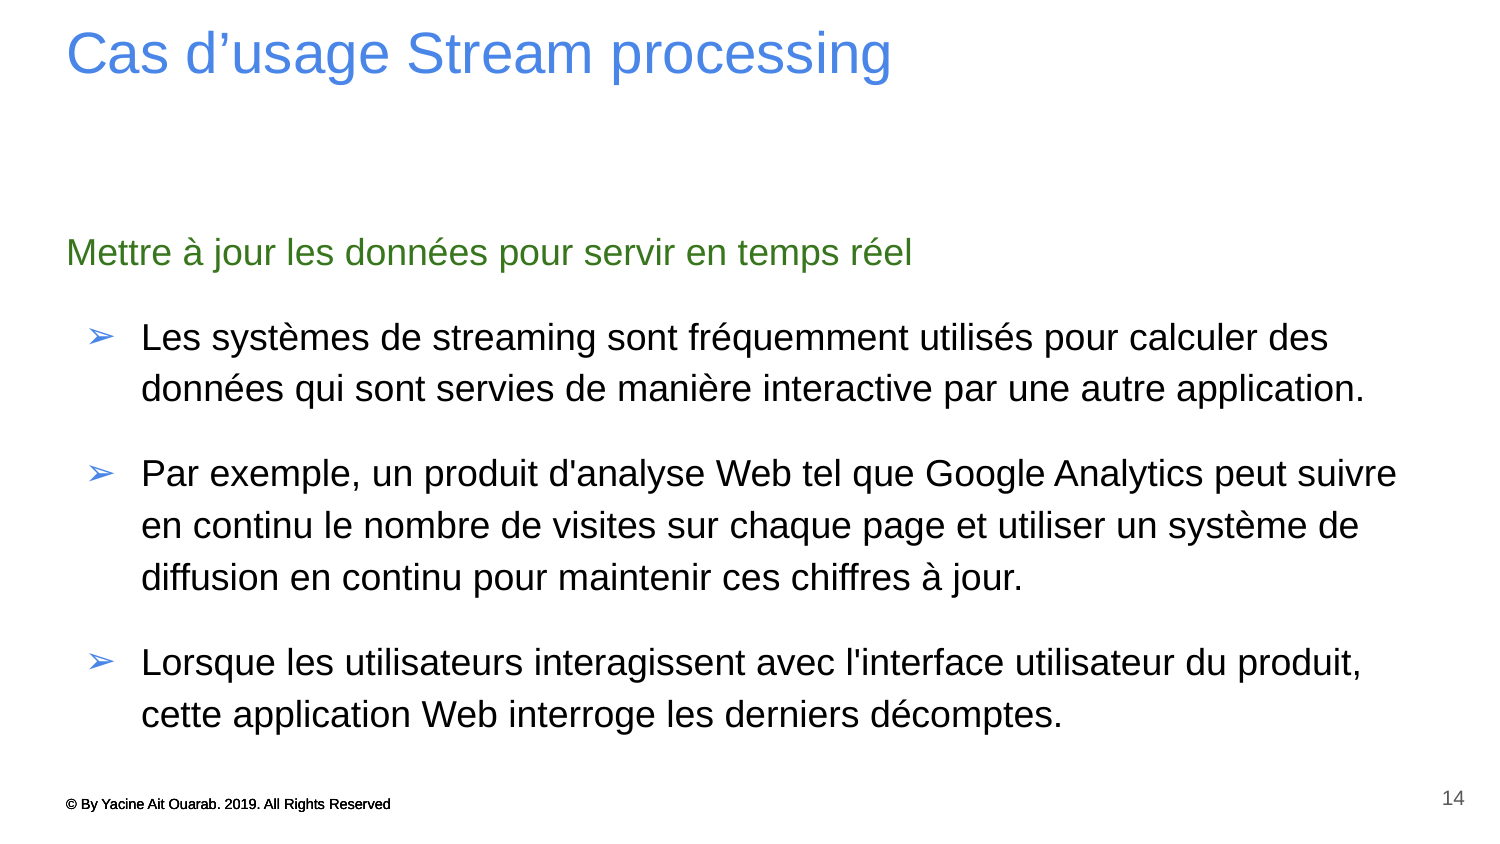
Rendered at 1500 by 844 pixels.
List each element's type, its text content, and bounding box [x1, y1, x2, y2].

title Cas d’usage Stream processing [51, 0, 1449, 93]
slide_number 14 [1389, 764, 1480, 830]
list Mettre à jour les données pour servir en temps réel Les systèmes de streaming sont fréquemment utilisés pour calculer des données qui sont servies de manière interactive par une autre application. Par exemple, un produit d'analyse Web tel que Google Analytics peut suivre en continu le nombre de visites sur chaque page et utiliser un système de diffusion en continu pour maintenir ces chiffres à jour. Lorsque les utilisateurs interagissent avec l'interface utilisateur du produit, cette application Web interroge les derniers décomptes. [51, 93, 1449, 765]
